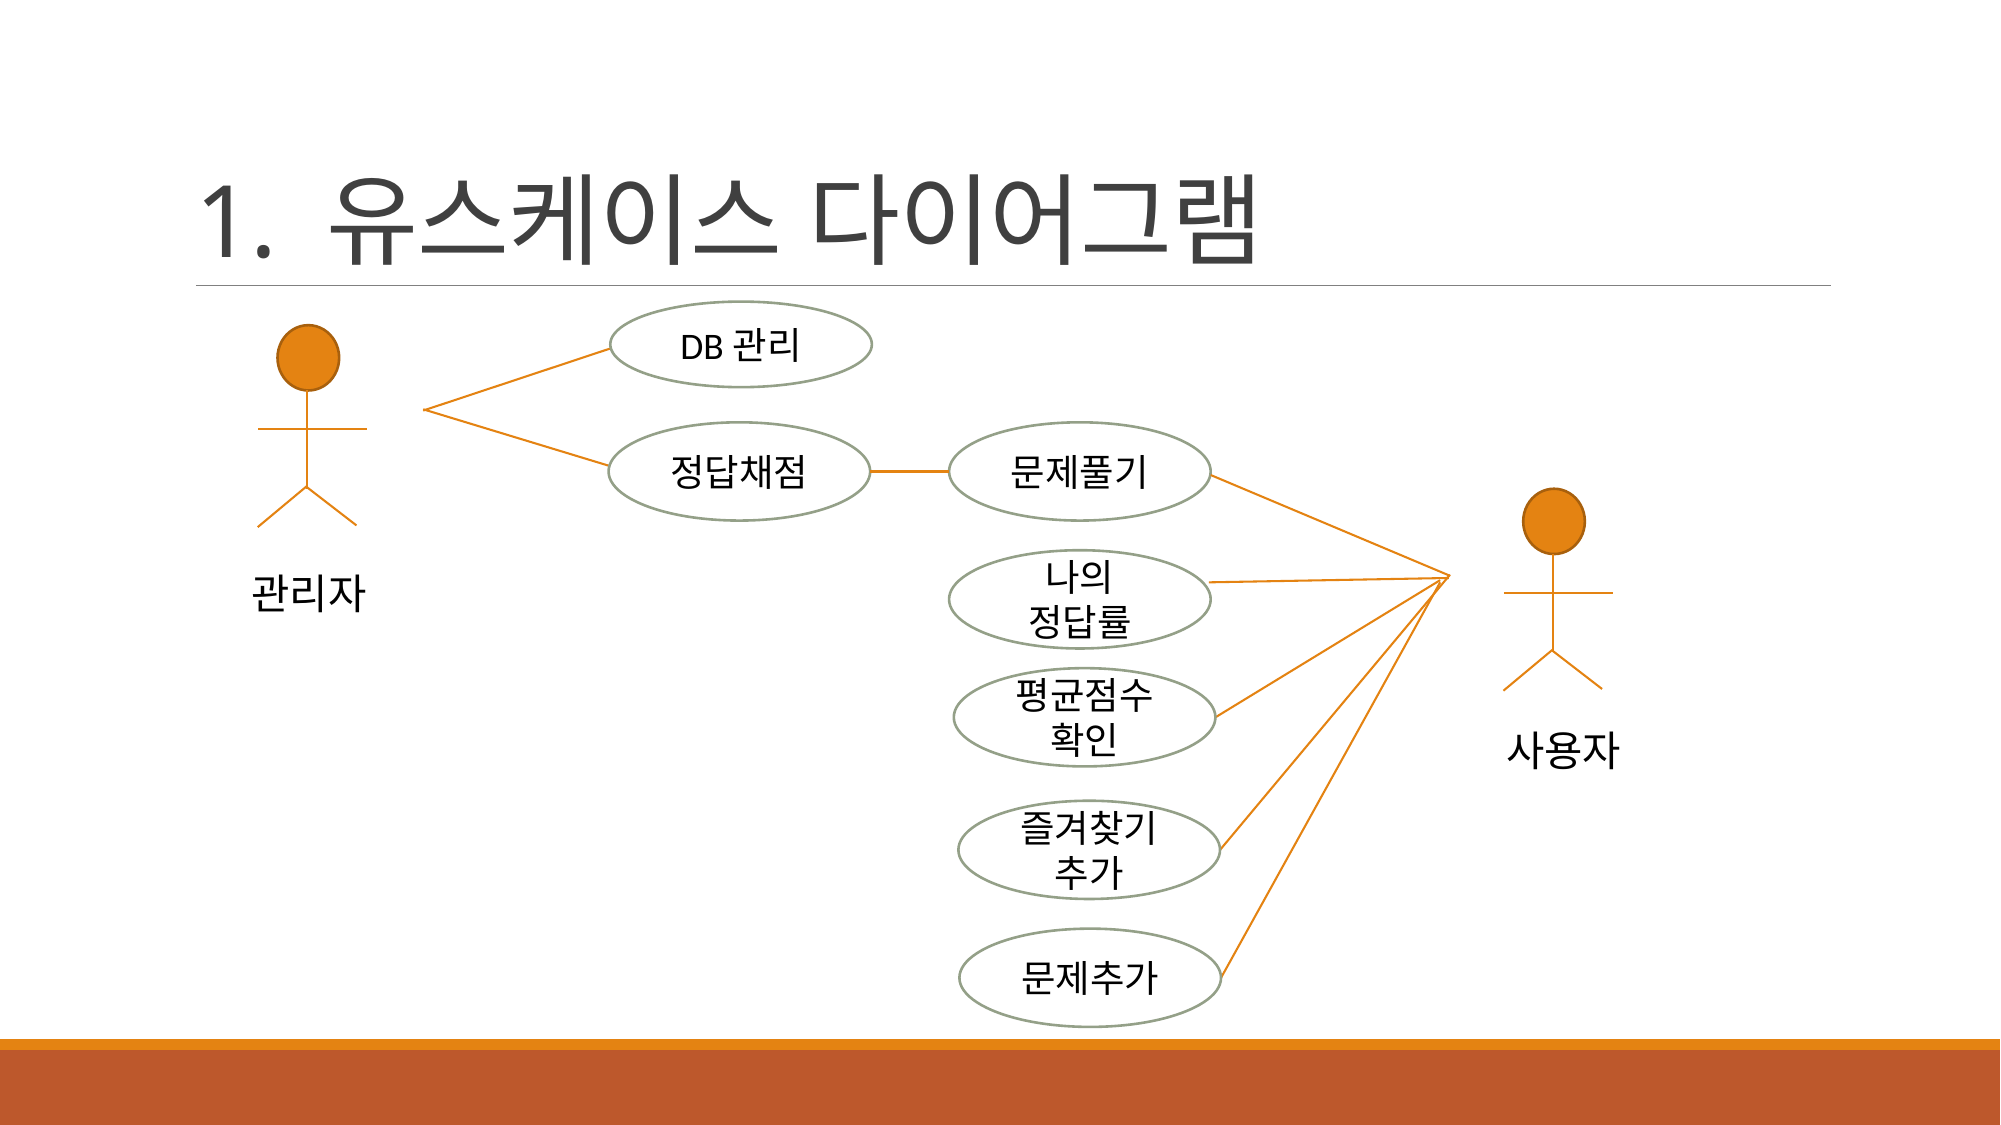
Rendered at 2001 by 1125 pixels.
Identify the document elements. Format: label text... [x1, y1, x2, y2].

text_box [276, 323, 341, 392]
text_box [1210, 474, 1451, 575]
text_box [422, 408, 610, 467]
text_box DB관리 [608, 300, 874, 389]
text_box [1219, 574, 1451, 590]
text_box 관리자 [236, 560, 430, 625]
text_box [1502, 648, 1554, 692]
text_box 정답채점 [607, 421, 872, 522]
text_box 즐겨찾기 추가 [957, 799, 1217, 901]
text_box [1208, 577, 1216, 583]
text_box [1561, 650, 1603, 690]
text_box 평균점수 확인 [952, 666, 1216, 768]
text_box 나의 정답률 [947, 548, 1212, 650]
text_box 문제풀기 [948, 421, 1212, 522]
title 1. 유스케이스 다이어그램 [180, 47, 1830, 285]
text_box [315, 486, 357, 526]
text_box 문제추가 [958, 927, 1221, 1029]
text_box [1521, 487, 1587, 556]
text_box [422, 348, 611, 407]
text_box 사용자 [1472, 717, 1645, 783]
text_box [257, 485, 308, 528]
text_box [1220, 581, 1441, 979]
